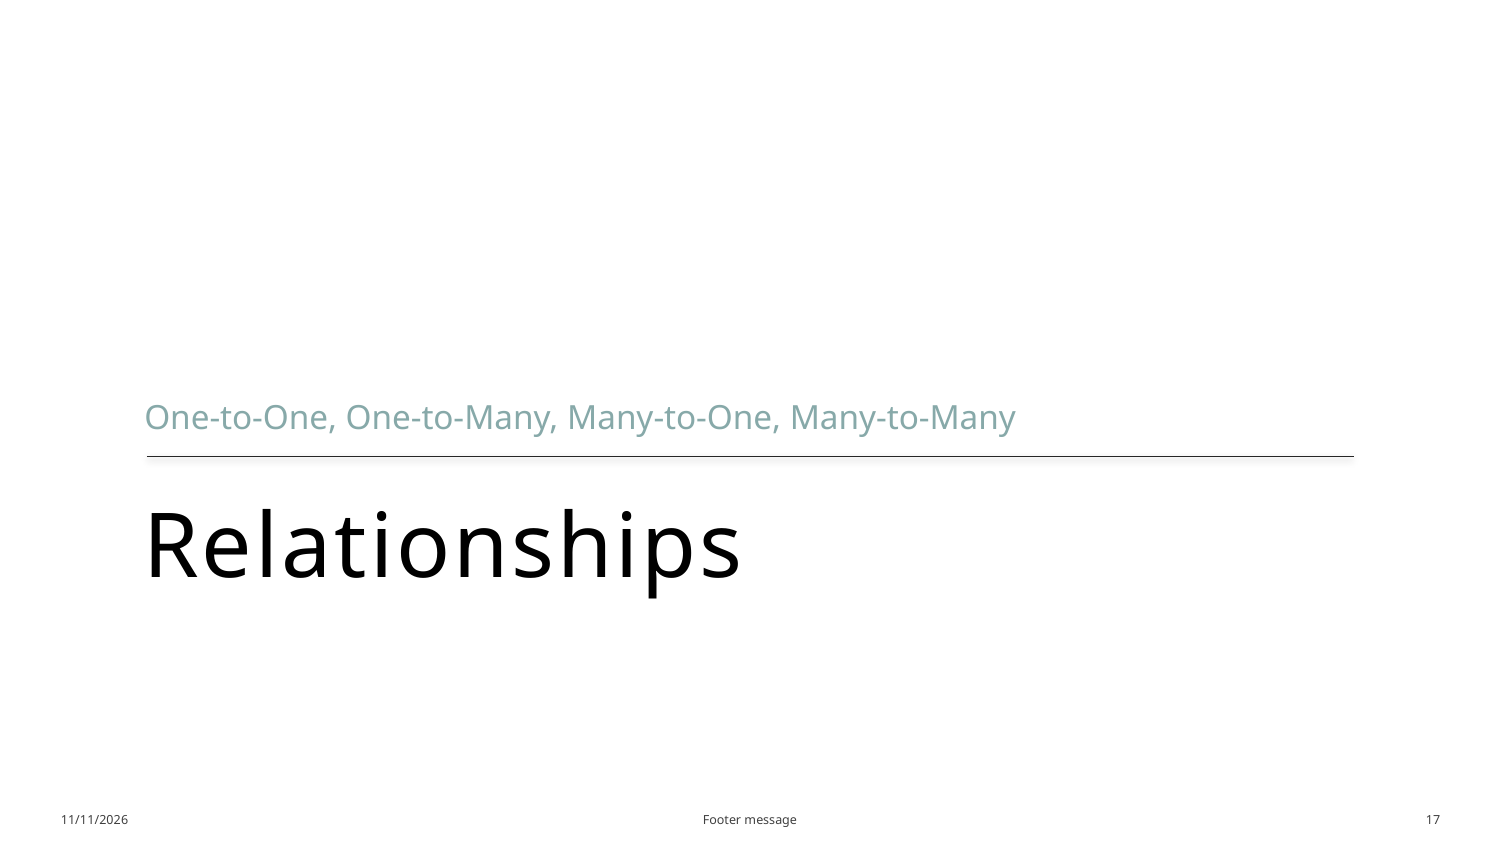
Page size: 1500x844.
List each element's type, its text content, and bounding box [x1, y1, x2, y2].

list One-to-One, One-to-Many, Many-to-One, Many-to-Many [129, 359, 1356, 444]
slide_number 17 [1105, 798, 1456, 844]
title Relationships [128, 480, 1356, 737]
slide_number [45, 798, 396, 844]
footer Footer message [512, 798, 988, 844]
